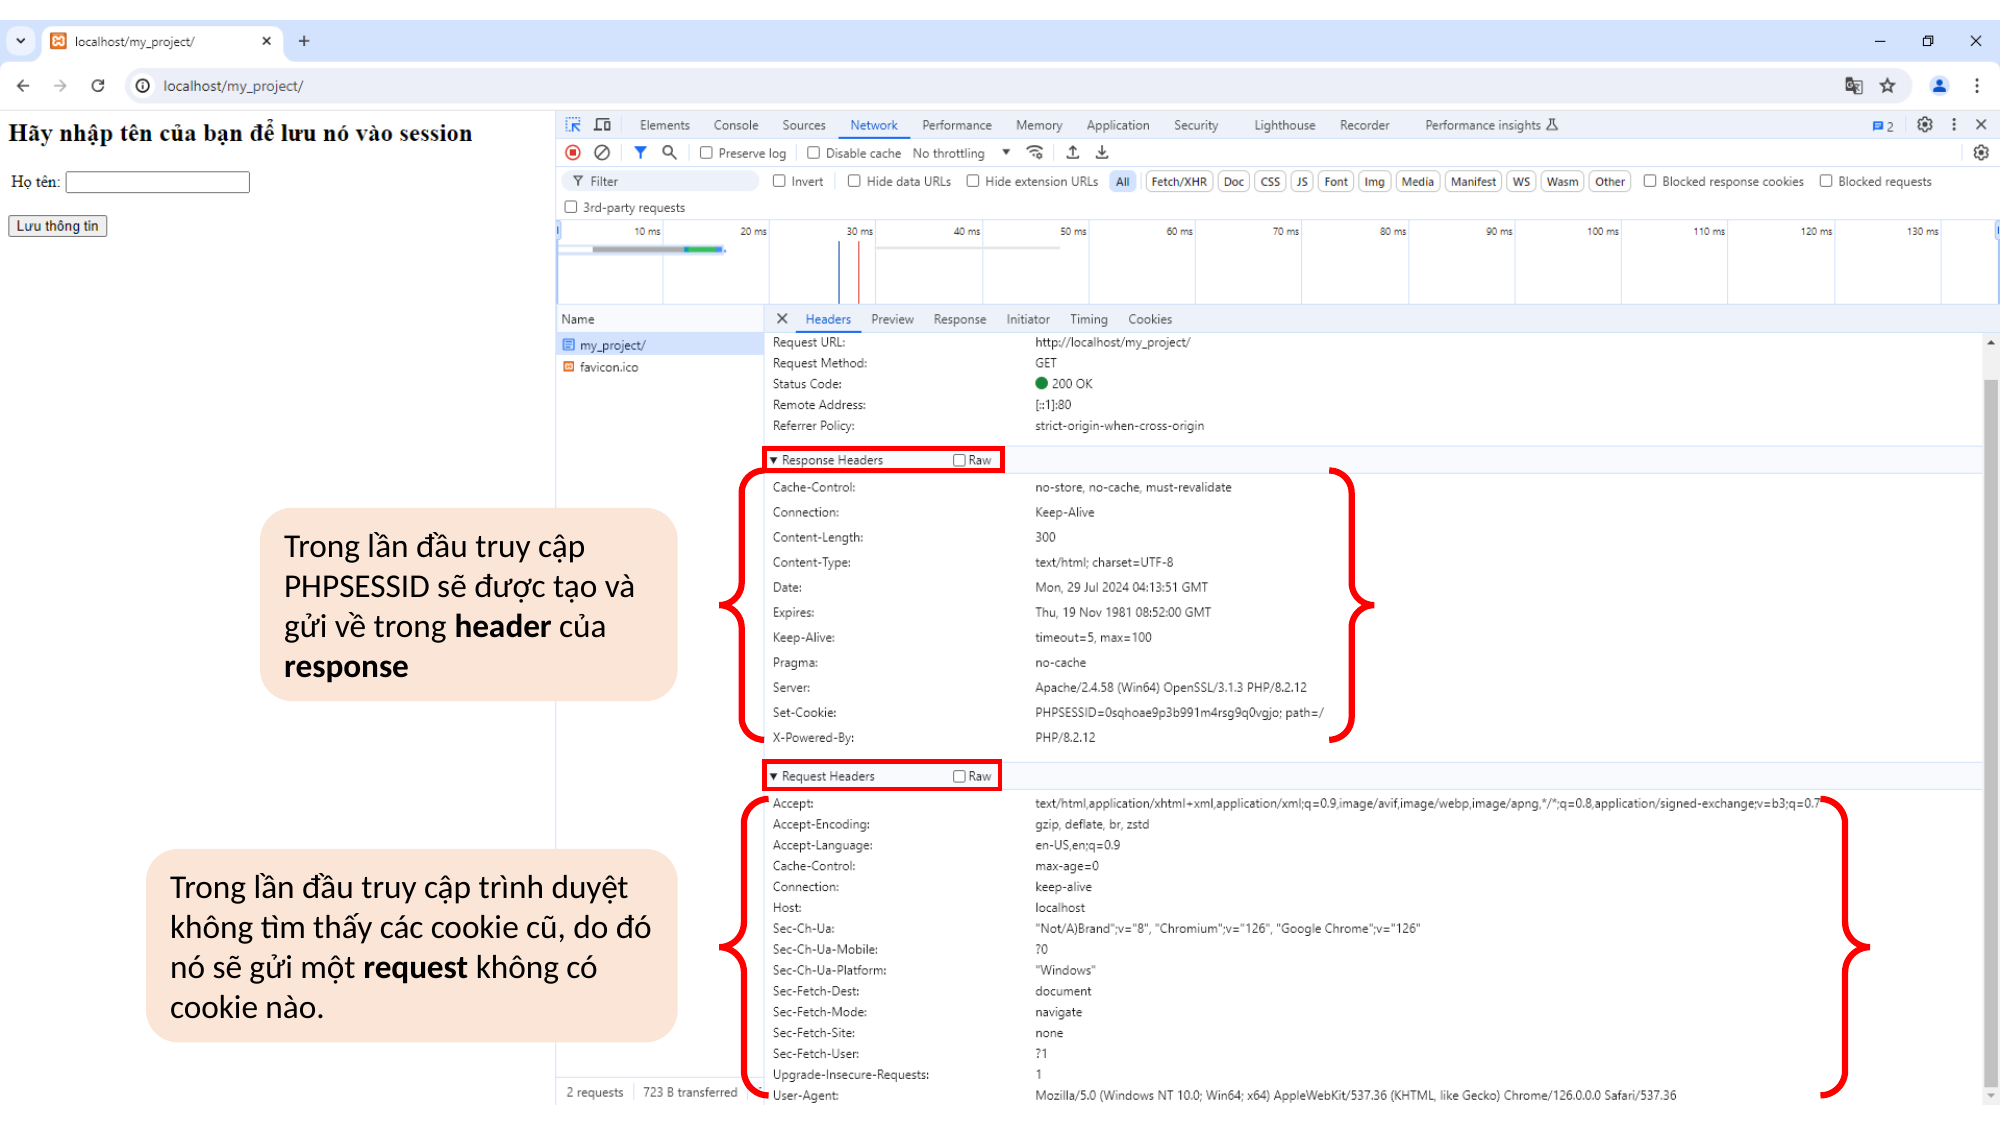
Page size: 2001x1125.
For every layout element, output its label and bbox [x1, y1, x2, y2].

text_box [0, 20, 2000, 1105]
